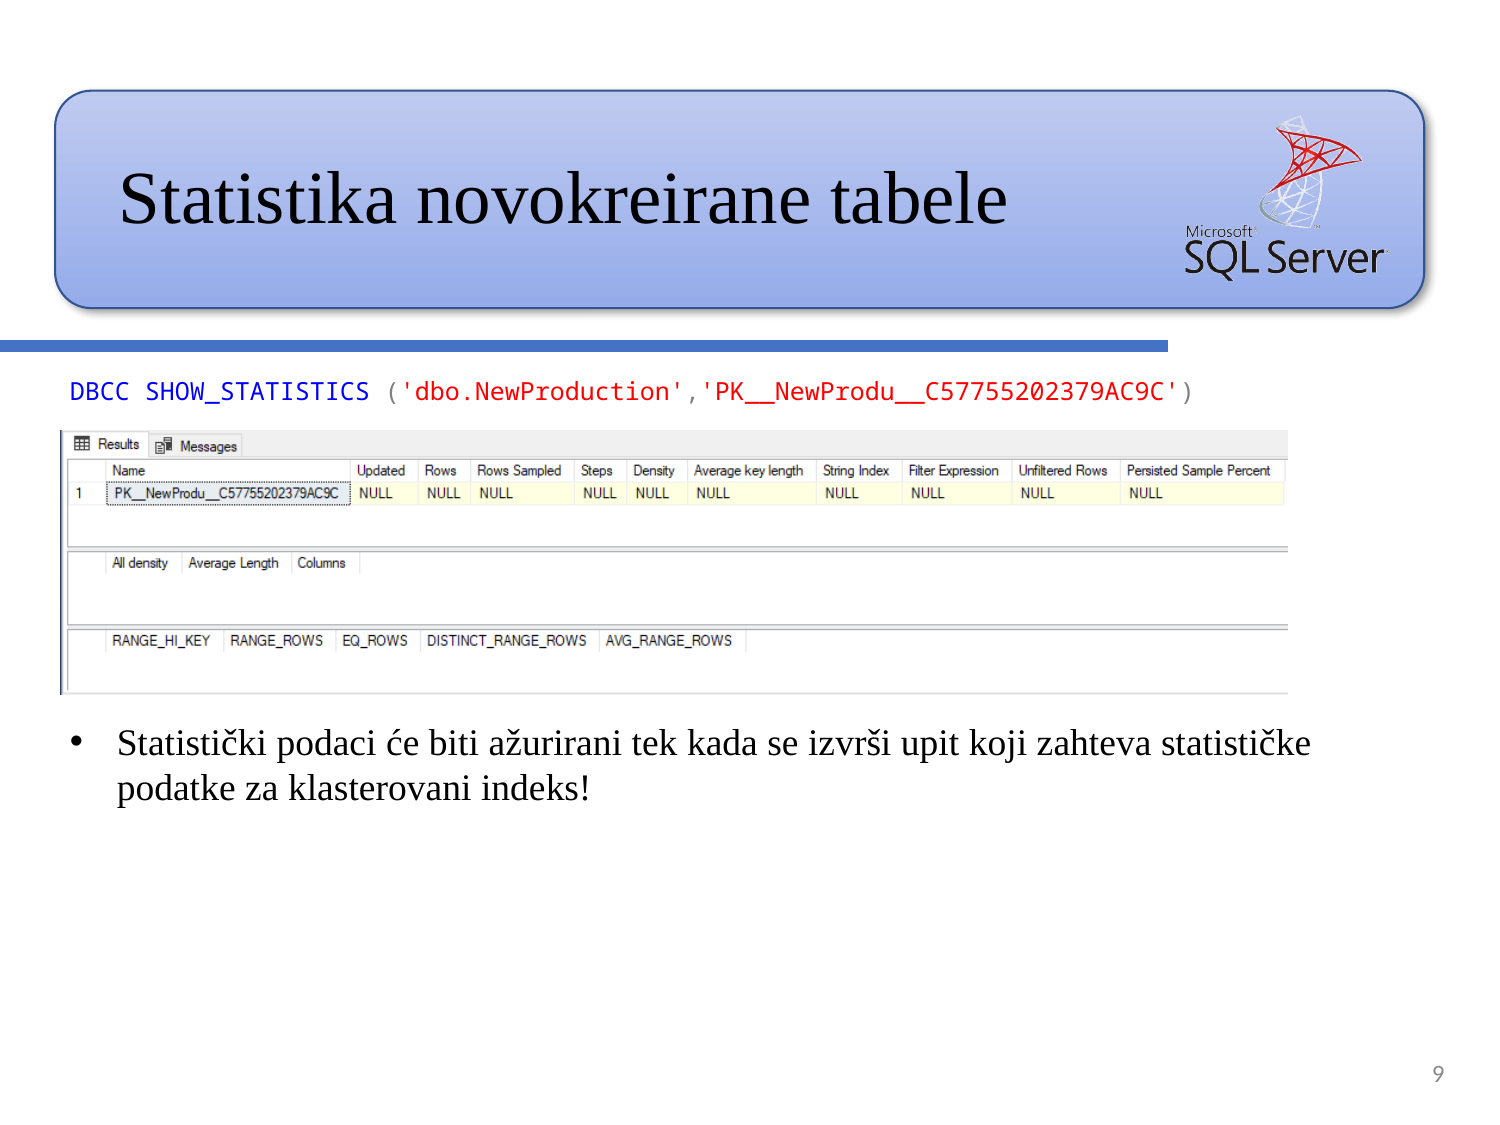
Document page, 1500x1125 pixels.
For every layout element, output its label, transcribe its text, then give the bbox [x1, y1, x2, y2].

text_box [54, 89, 1426, 310]
text_box Statistički podaci će biti ažurirani tek kada se izvrši upit koji zahteva statističke podatke za klasterovani indeks! [55, 711, 1418, 816]
text_box Statistika novokreirane tabele [104, 141, 1025, 247]
picture [1166, 105, 1401, 294]
text_box DBCC SHOW_STATISTICS ('dbo.NewProduction','PK__NewProdu__C57755202379AC9C') [55, 368, 1500, 414]
picture [60, 430, 1288, 695]
slide_number 9 [1122, 1042, 1460, 1103]
